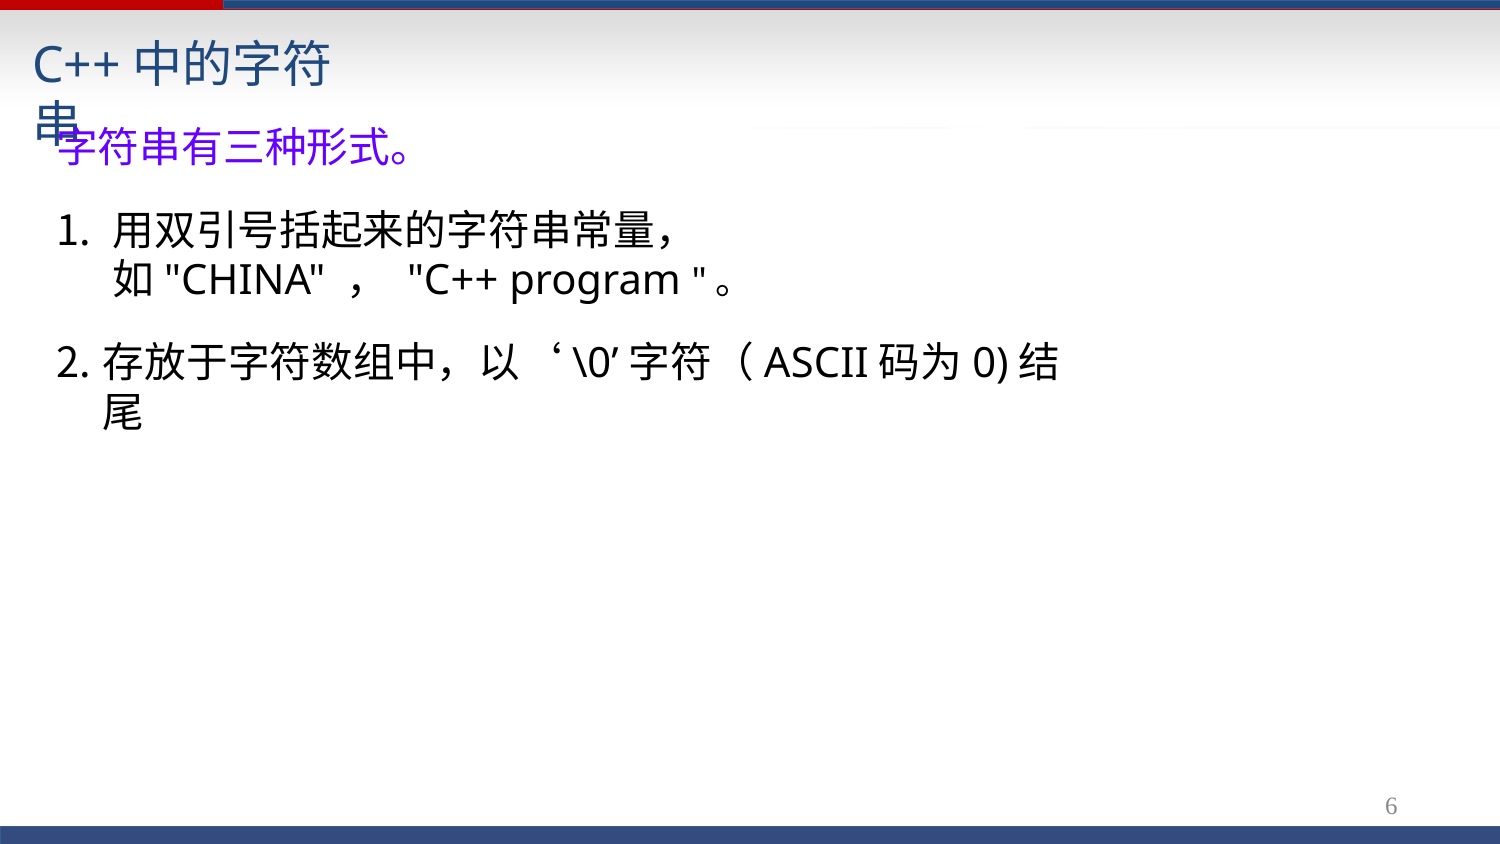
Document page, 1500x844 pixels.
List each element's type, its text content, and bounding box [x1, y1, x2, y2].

picture [0, 10, 1500, 129]
slide_number 10 [1378, 789, 1417, 844]
title C++中的字符串 [30, 30, 380, 174]
text_box 字符串有三种形式。 用双引号括起来的字符串常量， 如"CHINA" ， "C++ program "。 存放于字符数组中，以‘\0’字符（ASCII码为0)结尾 [54, 118, 1084, 436]
